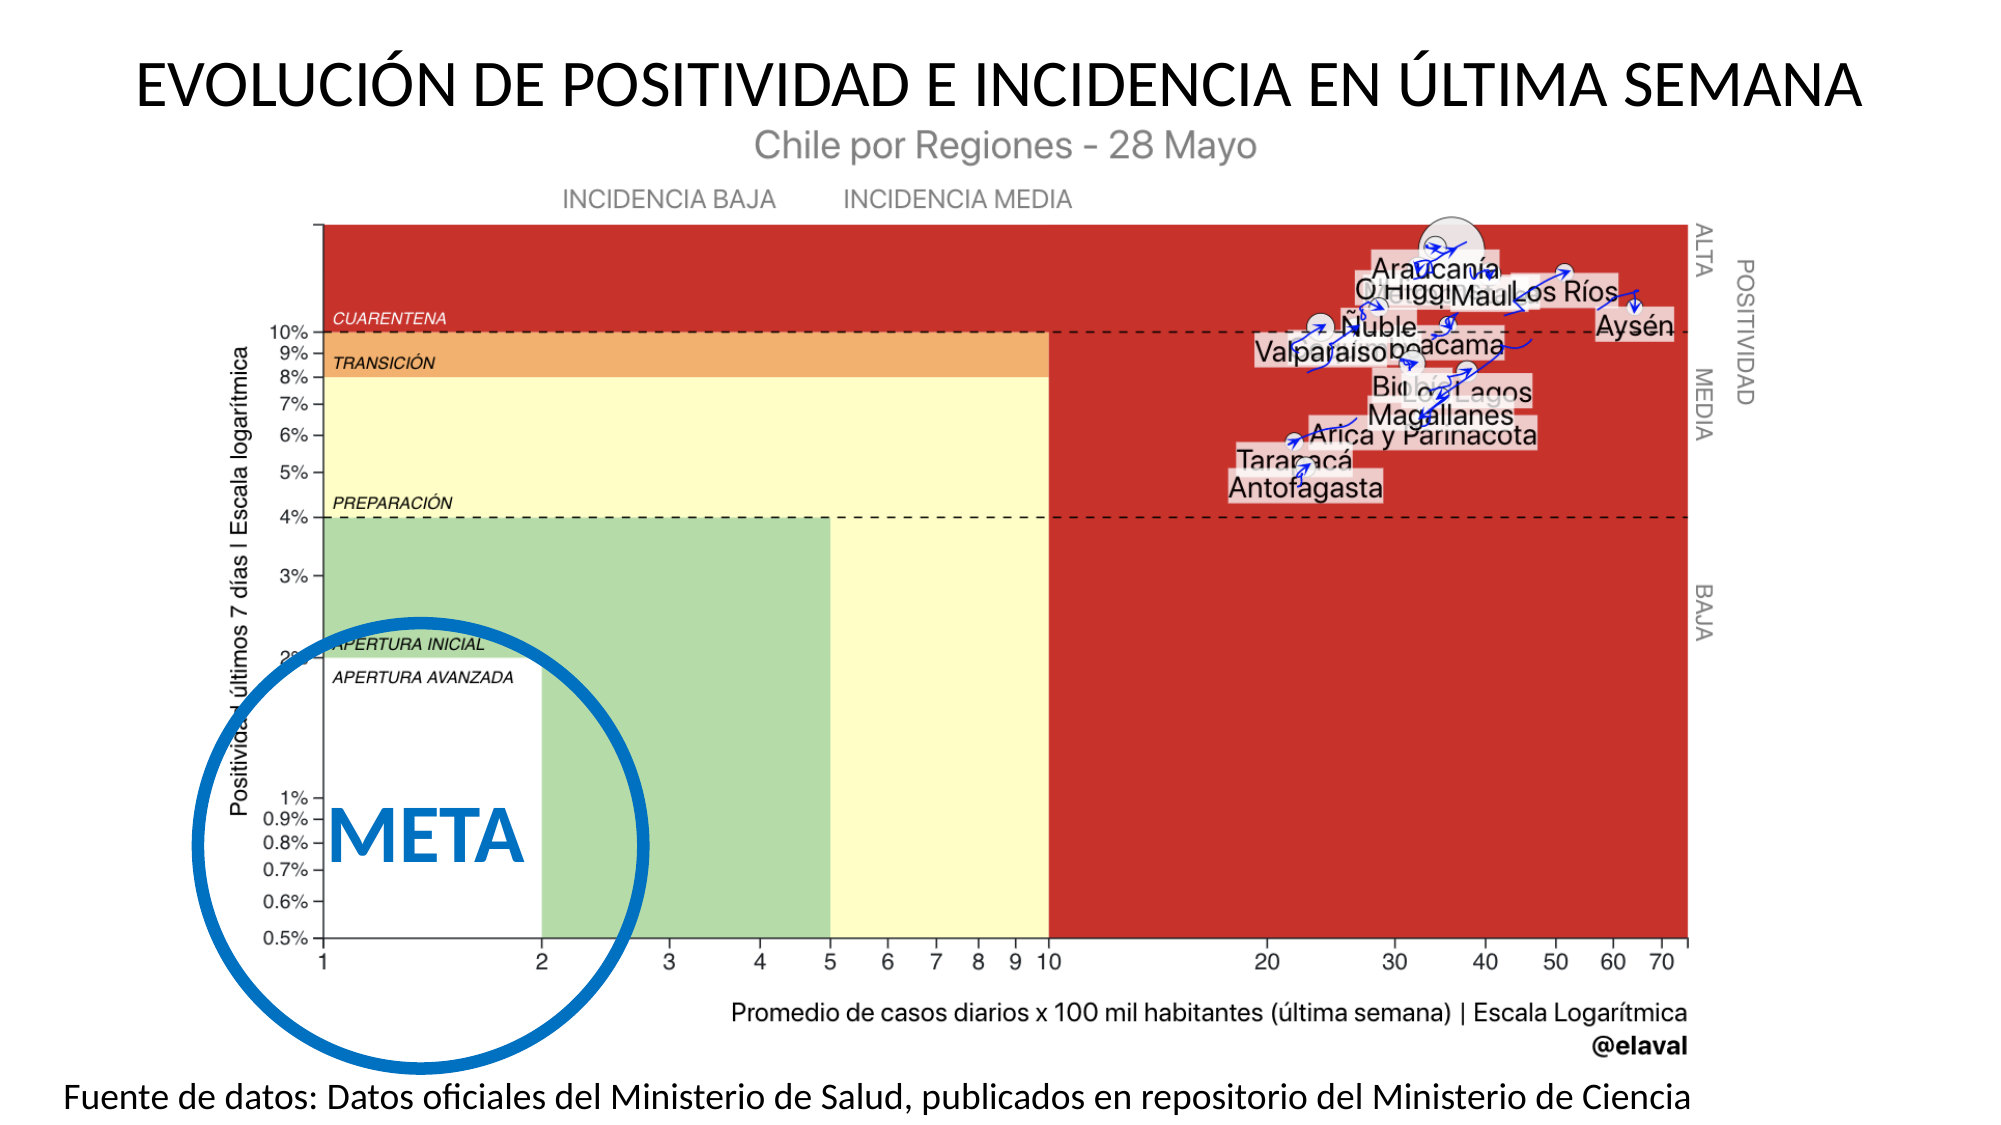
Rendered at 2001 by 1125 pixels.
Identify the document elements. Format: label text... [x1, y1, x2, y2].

text_box EVOLUCIÓN DE POSITIVIDAD E INCIDENCIA EN ÚLTIMA SEMANA [120, 32, 1880, 127]
picture [197, 121, 1779, 1069]
